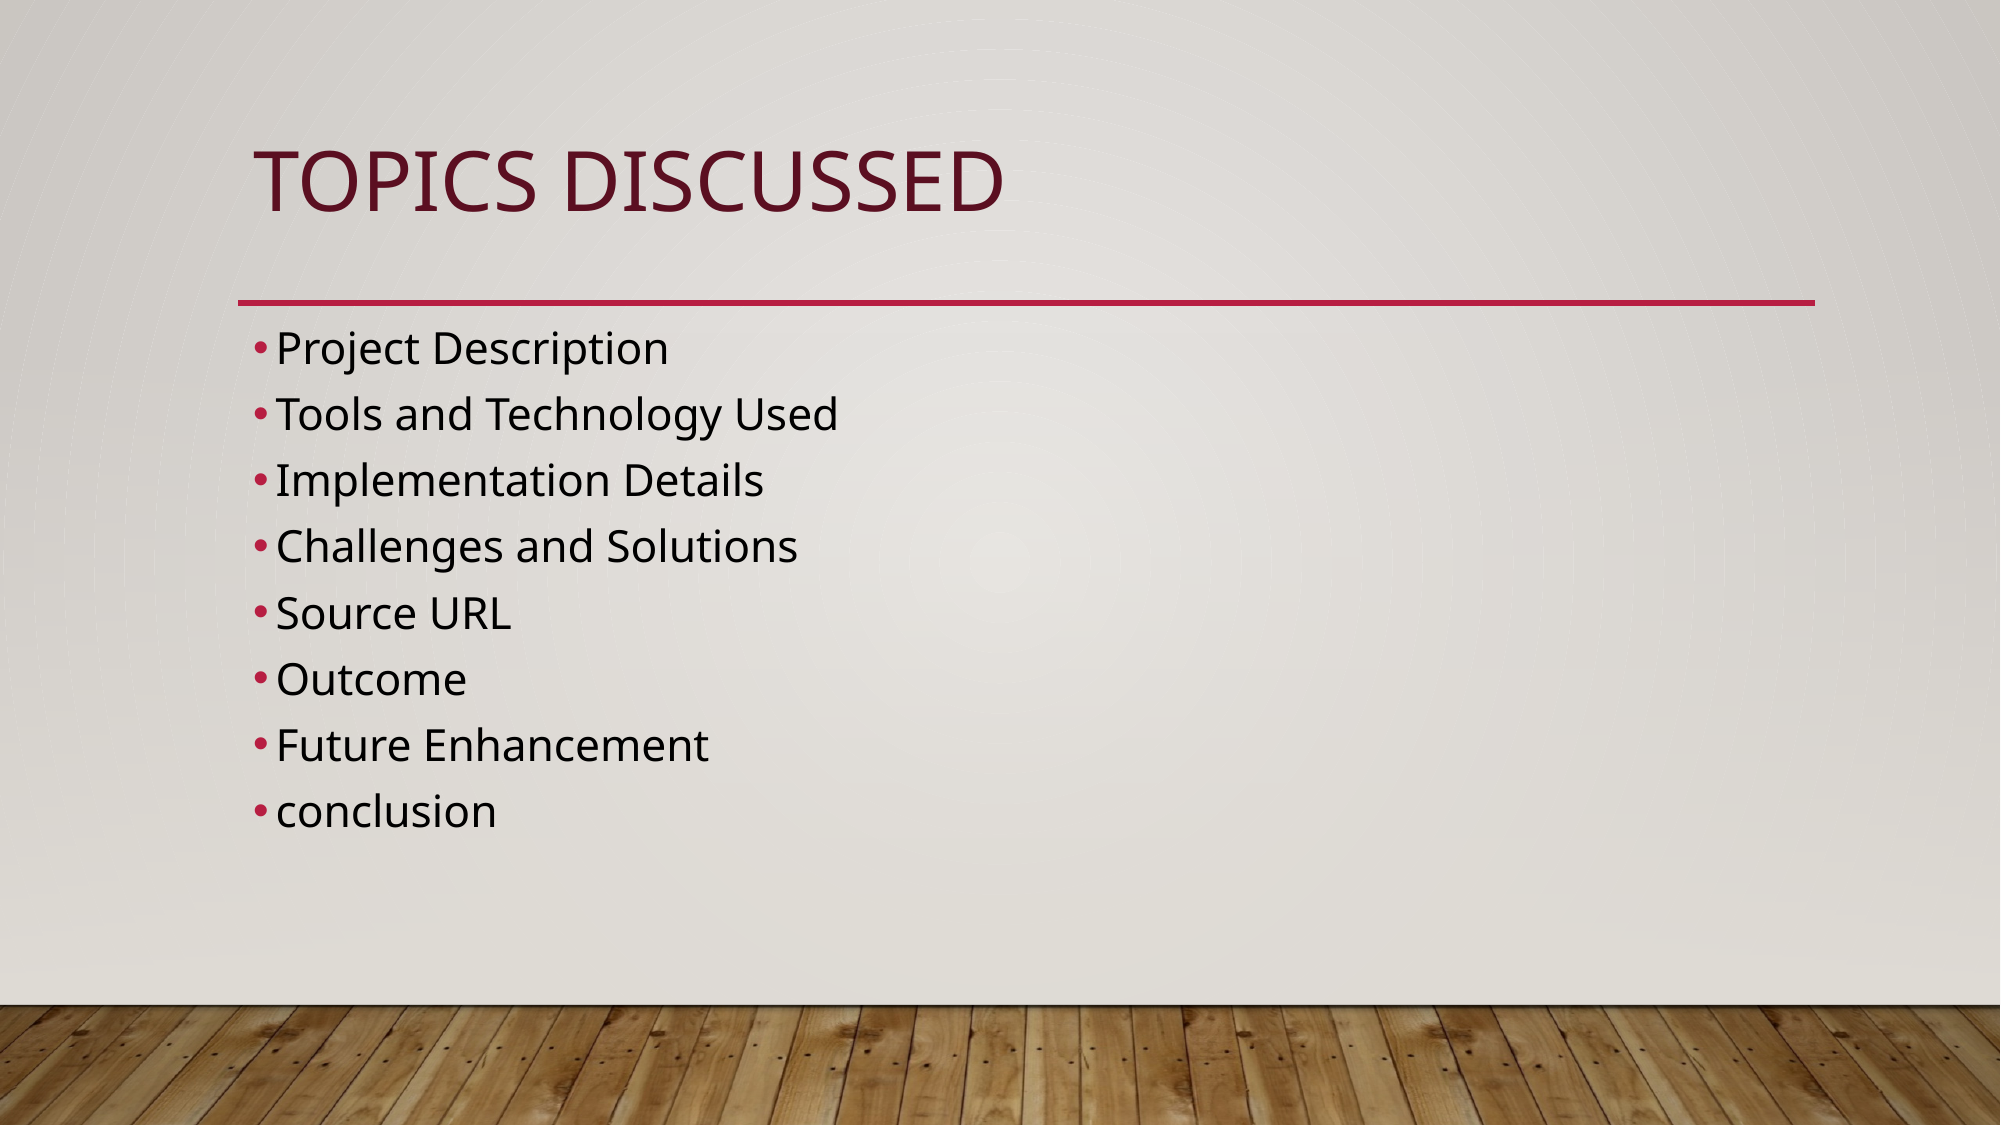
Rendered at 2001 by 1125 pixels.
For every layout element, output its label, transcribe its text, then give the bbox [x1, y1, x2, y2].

title Topics discussed [238, 131, 1814, 258]
list Project Description Tools and Technology Used Implementation Details Challenges and Solutions Source URL Outcome Future Enhancement conclusion [238, 258, 1814, 863]
picture [0, 1005, 2000, 1125]
